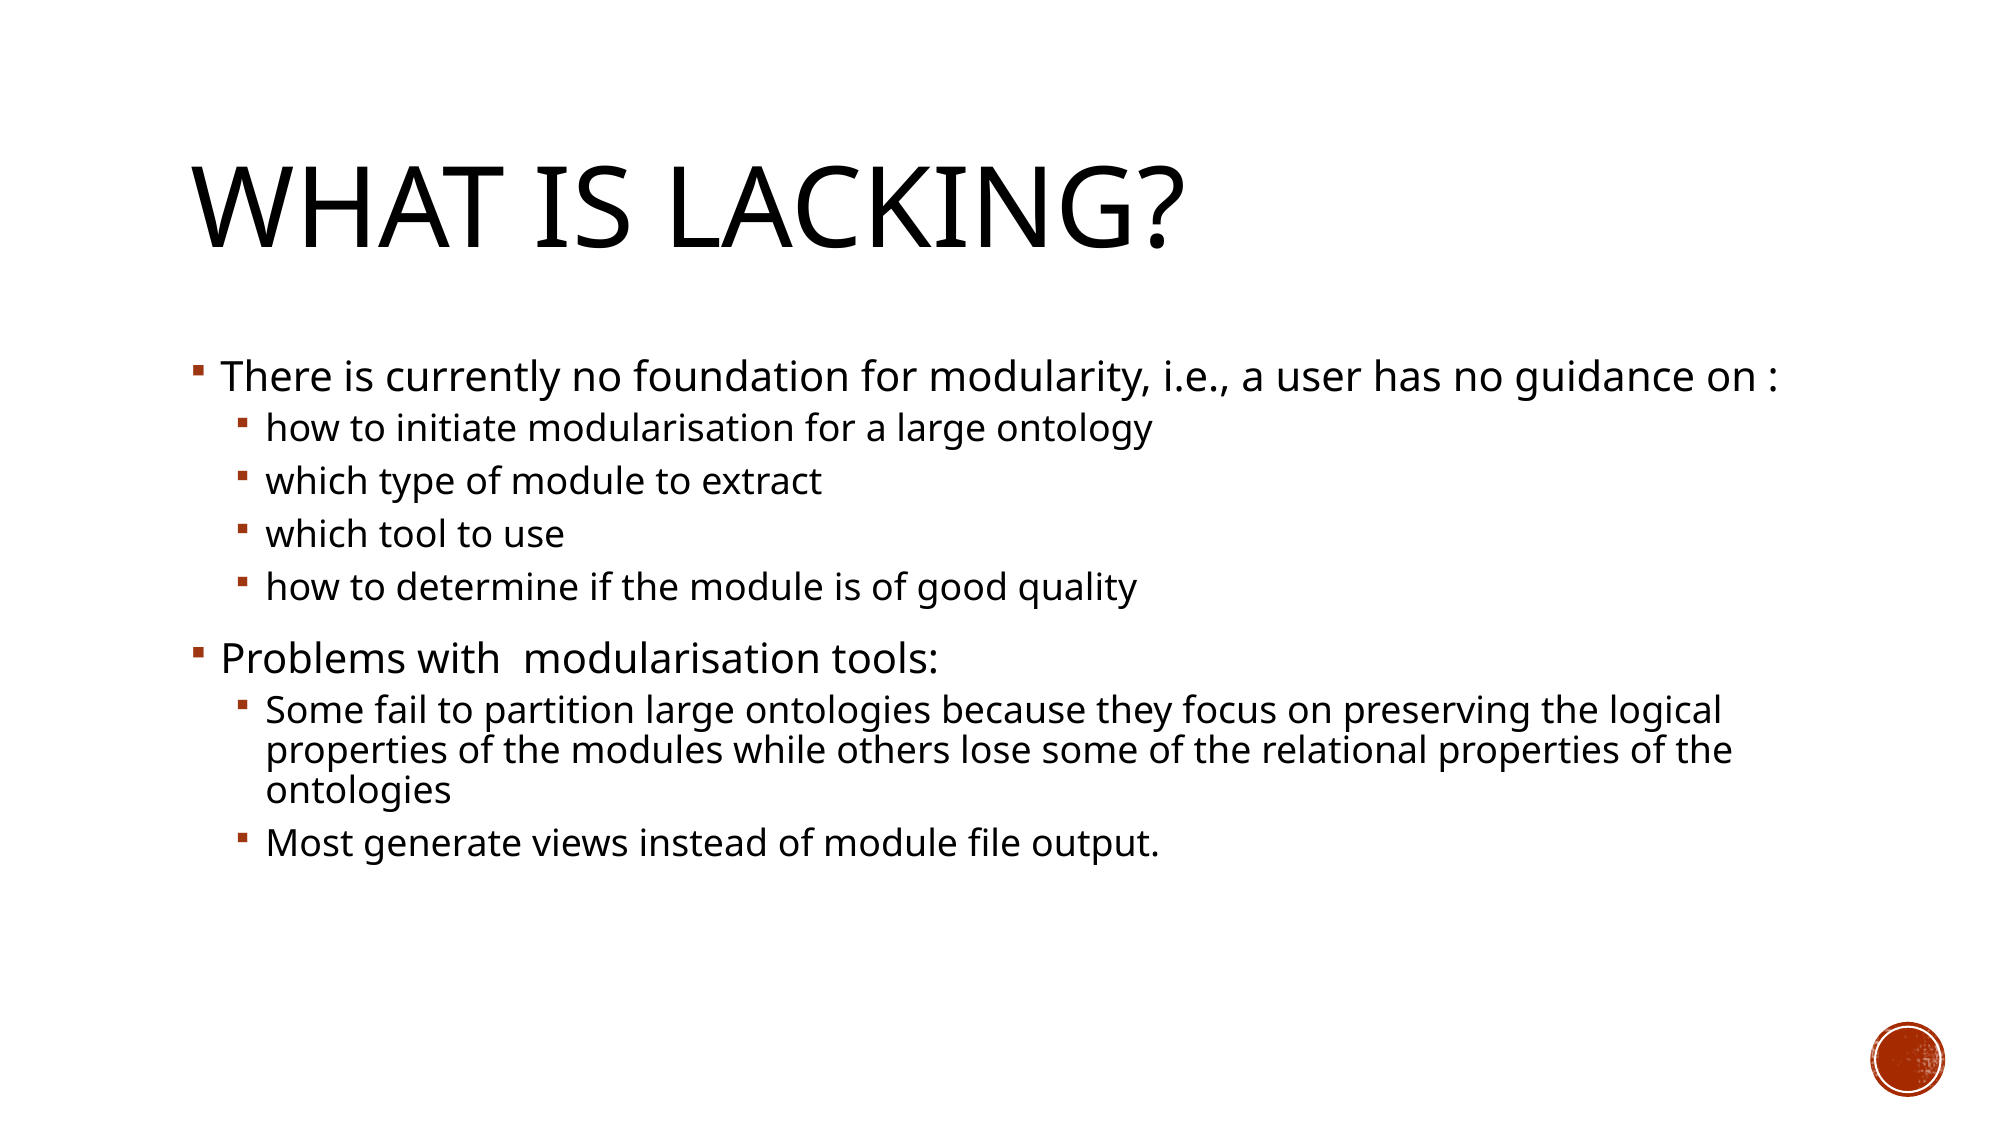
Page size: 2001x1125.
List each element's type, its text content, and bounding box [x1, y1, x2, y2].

list There is currently no foundation for modularity, i.e., a user has no guidance on : how to initiate modularisation for a large ontology which type of module to extract which tool to use how to determine if the module is of good quality Problems with modularisation tools: Some fail to partition large ontologies because they focus on preserving the logical properties of the modules while others lose some of the relational properties of the ontologies Most generate views instead of module file output. [175, 348, 1826, 1013]
title What is lacking? [175, 79, 1826, 344]
